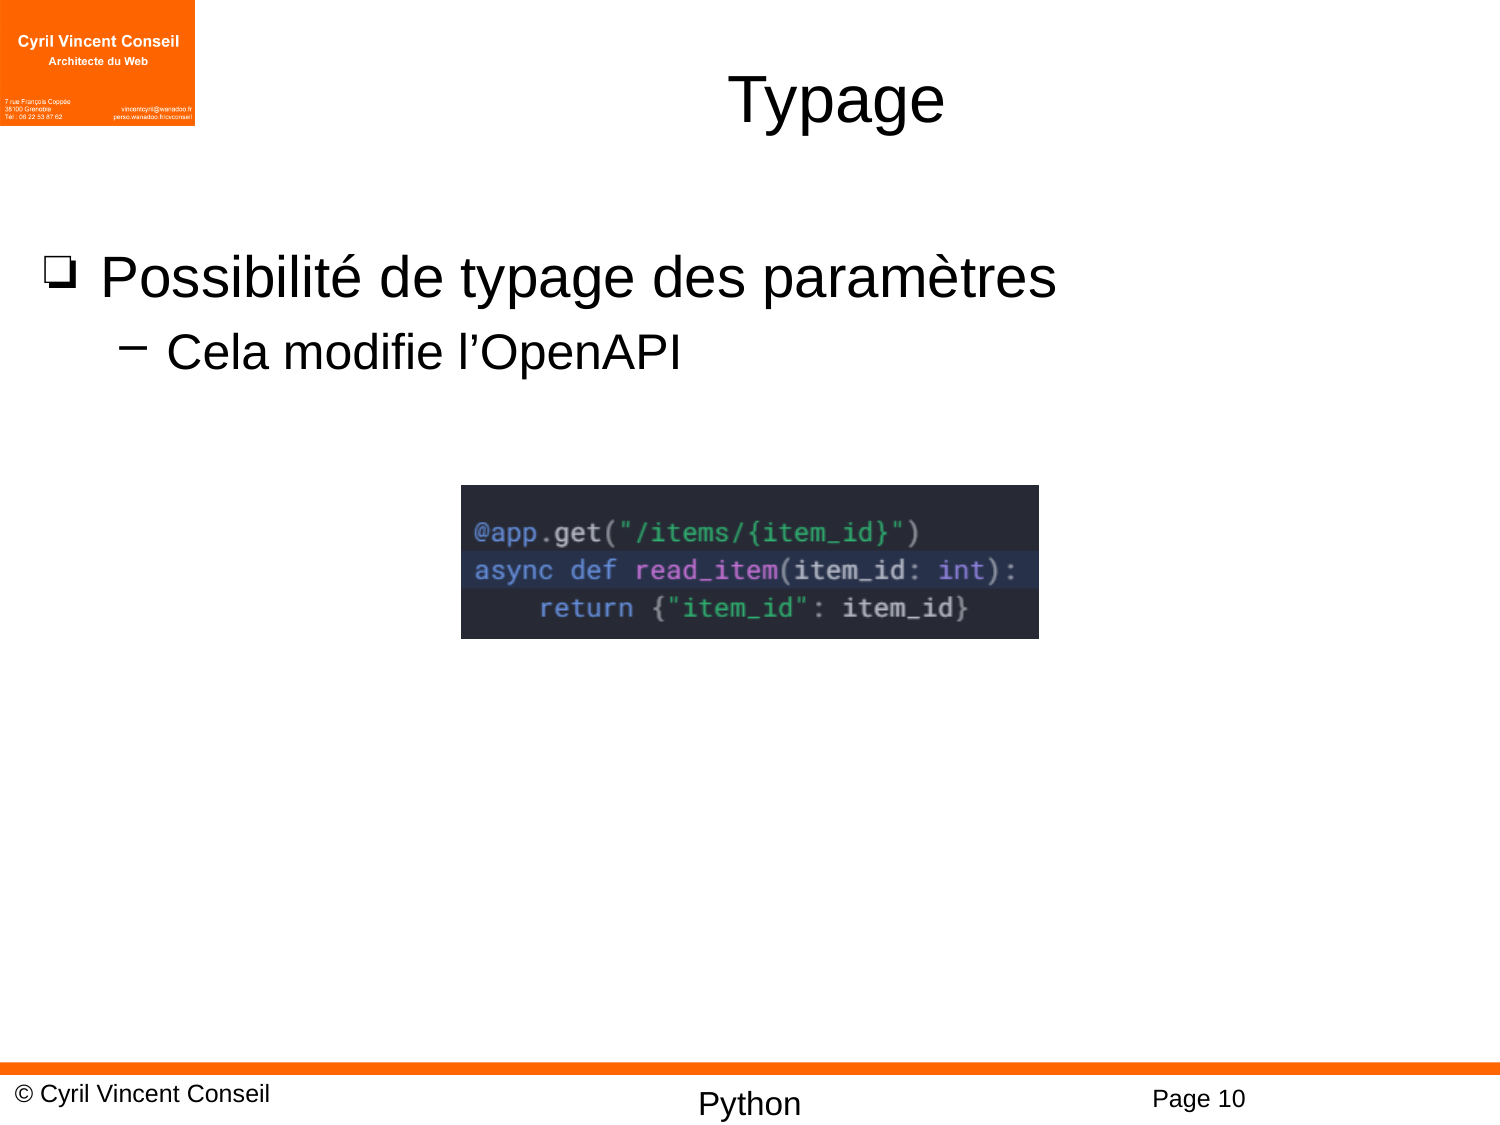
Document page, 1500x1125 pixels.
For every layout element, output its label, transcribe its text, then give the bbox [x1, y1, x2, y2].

picture [0, 0, 195, 126]
title Typage [194, 2, 1480, 190]
picture [461, 485, 1039, 640]
list Possibilité de typage des paramètres Cela modifie l’OpenAPI [29, 231, 1468, 1059]
